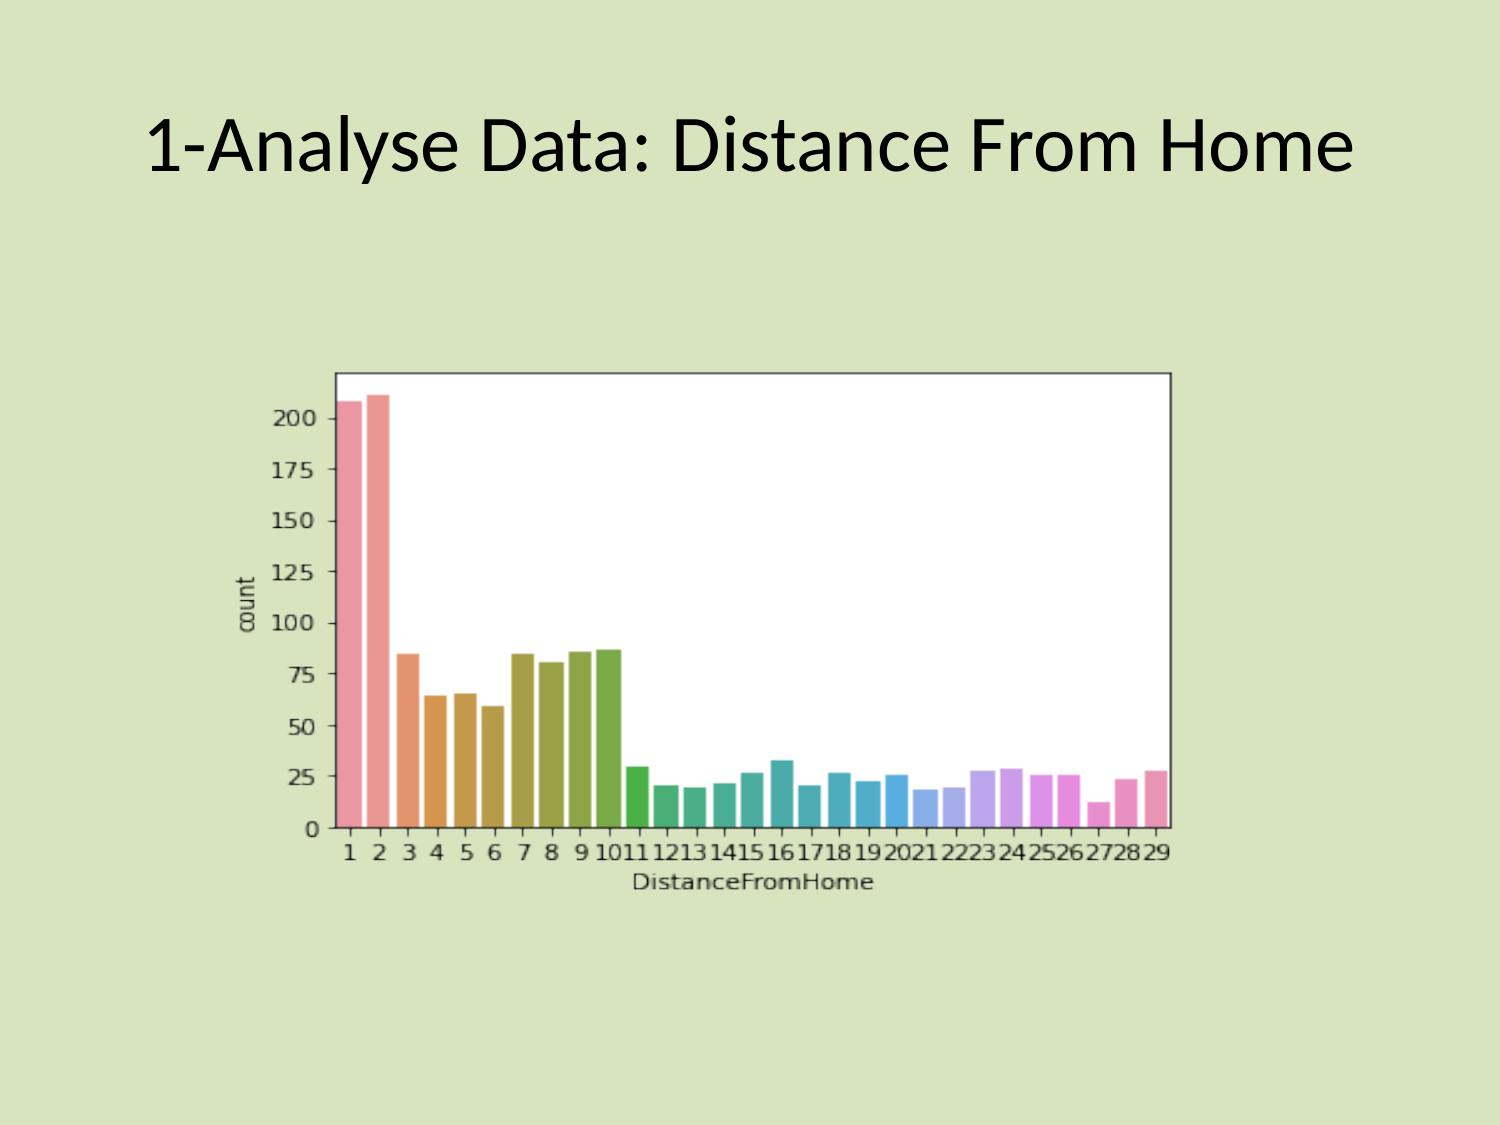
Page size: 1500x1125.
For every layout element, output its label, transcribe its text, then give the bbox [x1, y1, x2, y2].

title 1-Analyse Data: Distance From Home [75, 45, 1425, 233]
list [218, 360, 1188, 907]
